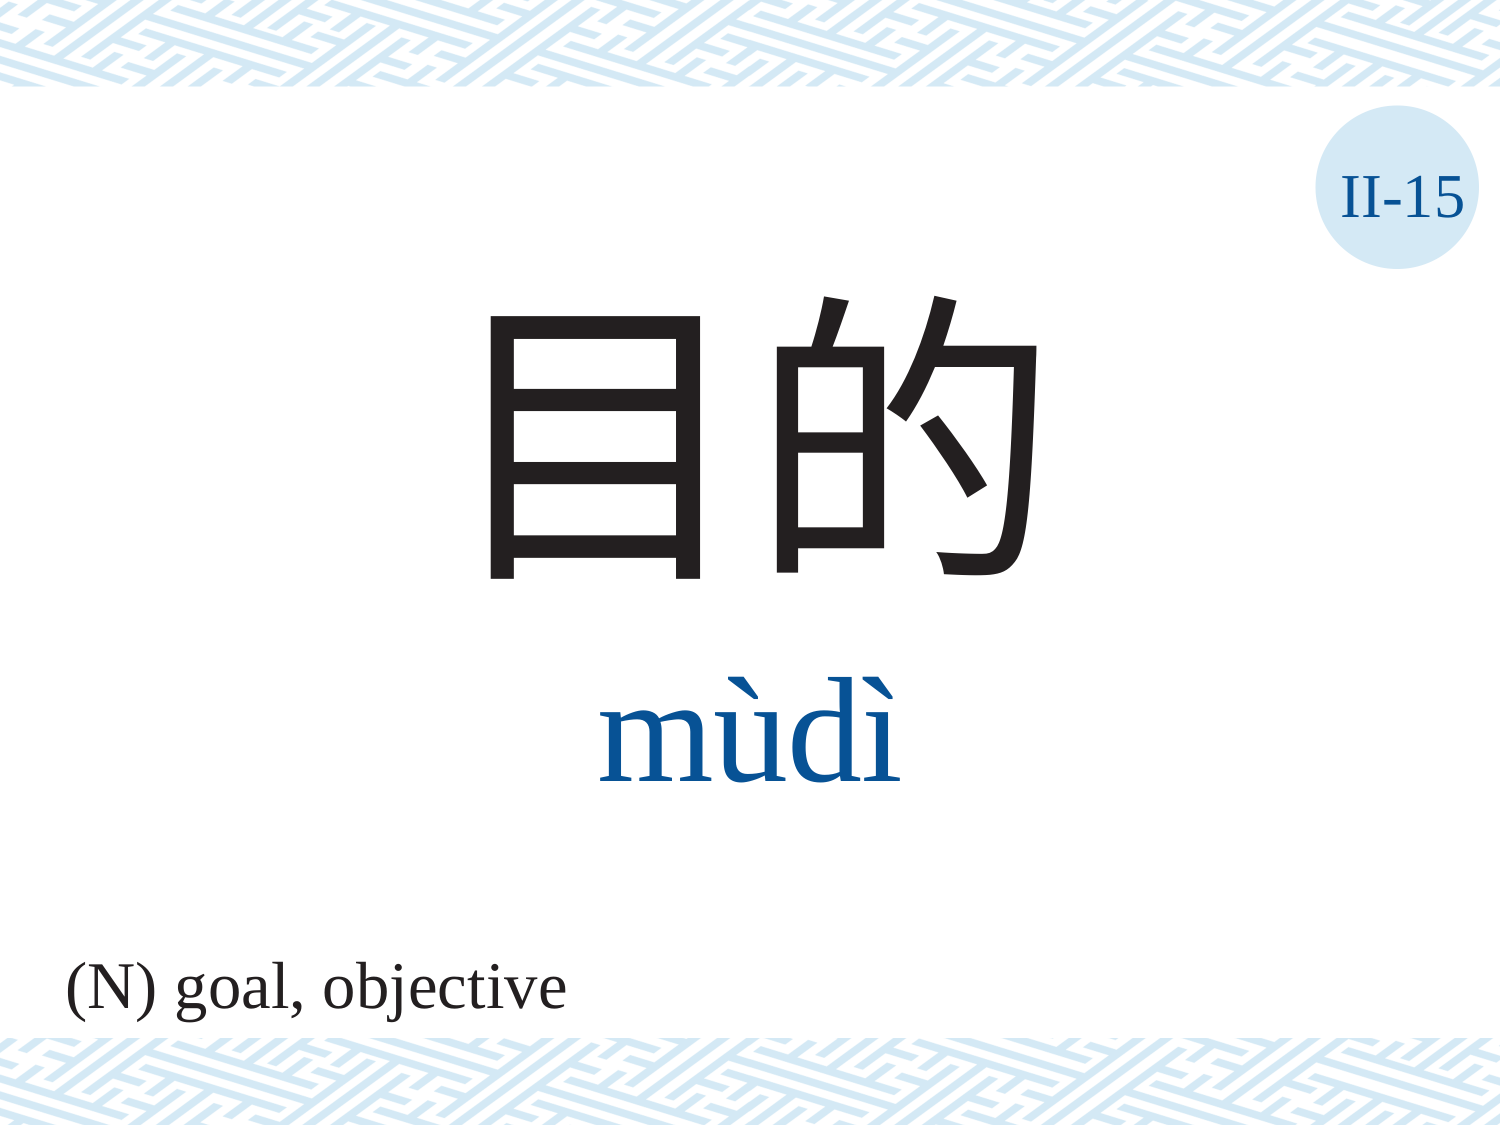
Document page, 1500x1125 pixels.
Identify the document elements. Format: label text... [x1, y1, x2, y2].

text_box II-15 目的 mùdì [439, 154, 1467, 812]
picture [0, 0, 1500, 1125]
text_box (N) goal, objective [62, 942, 569, 1023]
